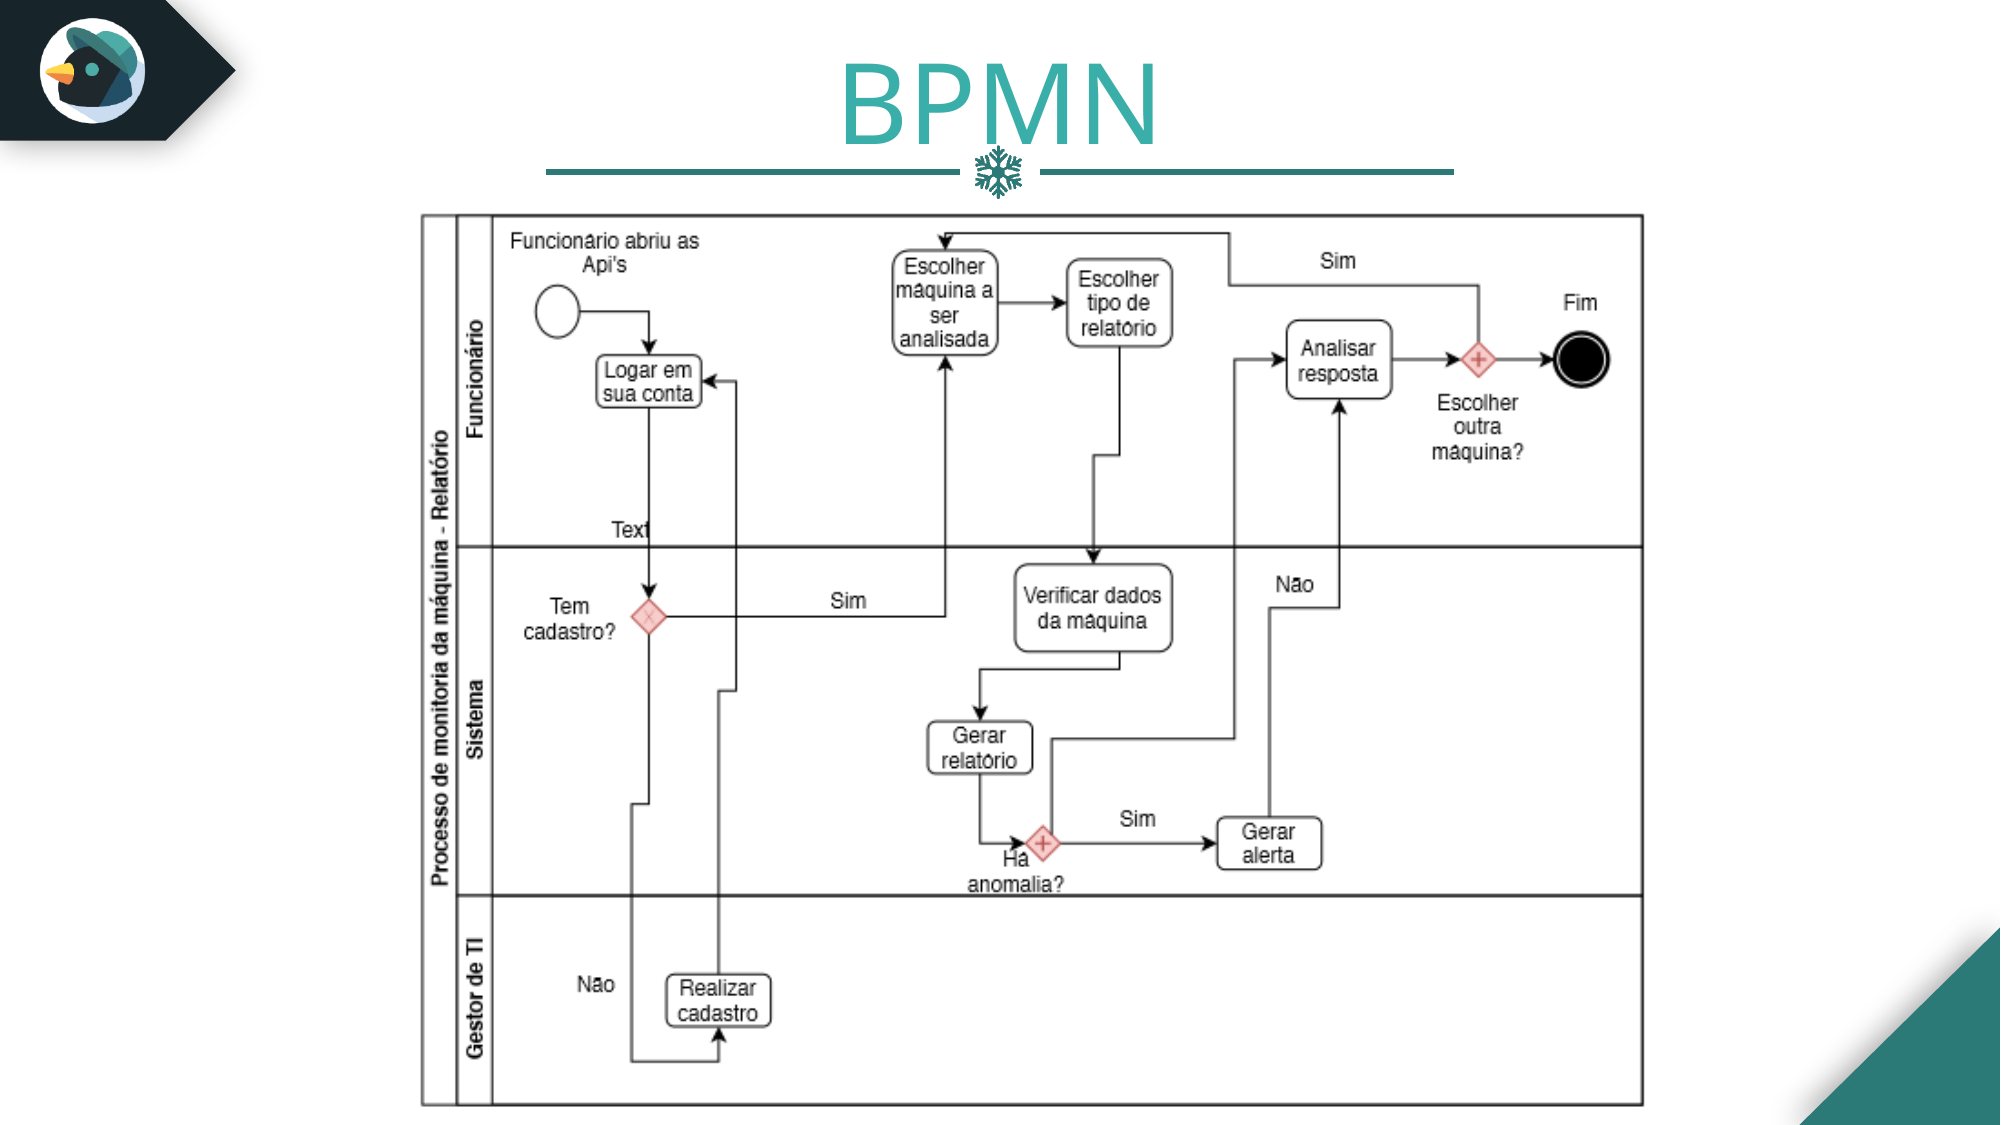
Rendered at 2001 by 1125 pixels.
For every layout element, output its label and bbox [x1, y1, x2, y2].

picture [35, 13, 149, 127]
text_box [1797, 926, 2000, 1125]
picture [414, 209, 1657, 1116]
text_box [0, 0, 238, 142]
text_box [256, 24, 1744, 210]
